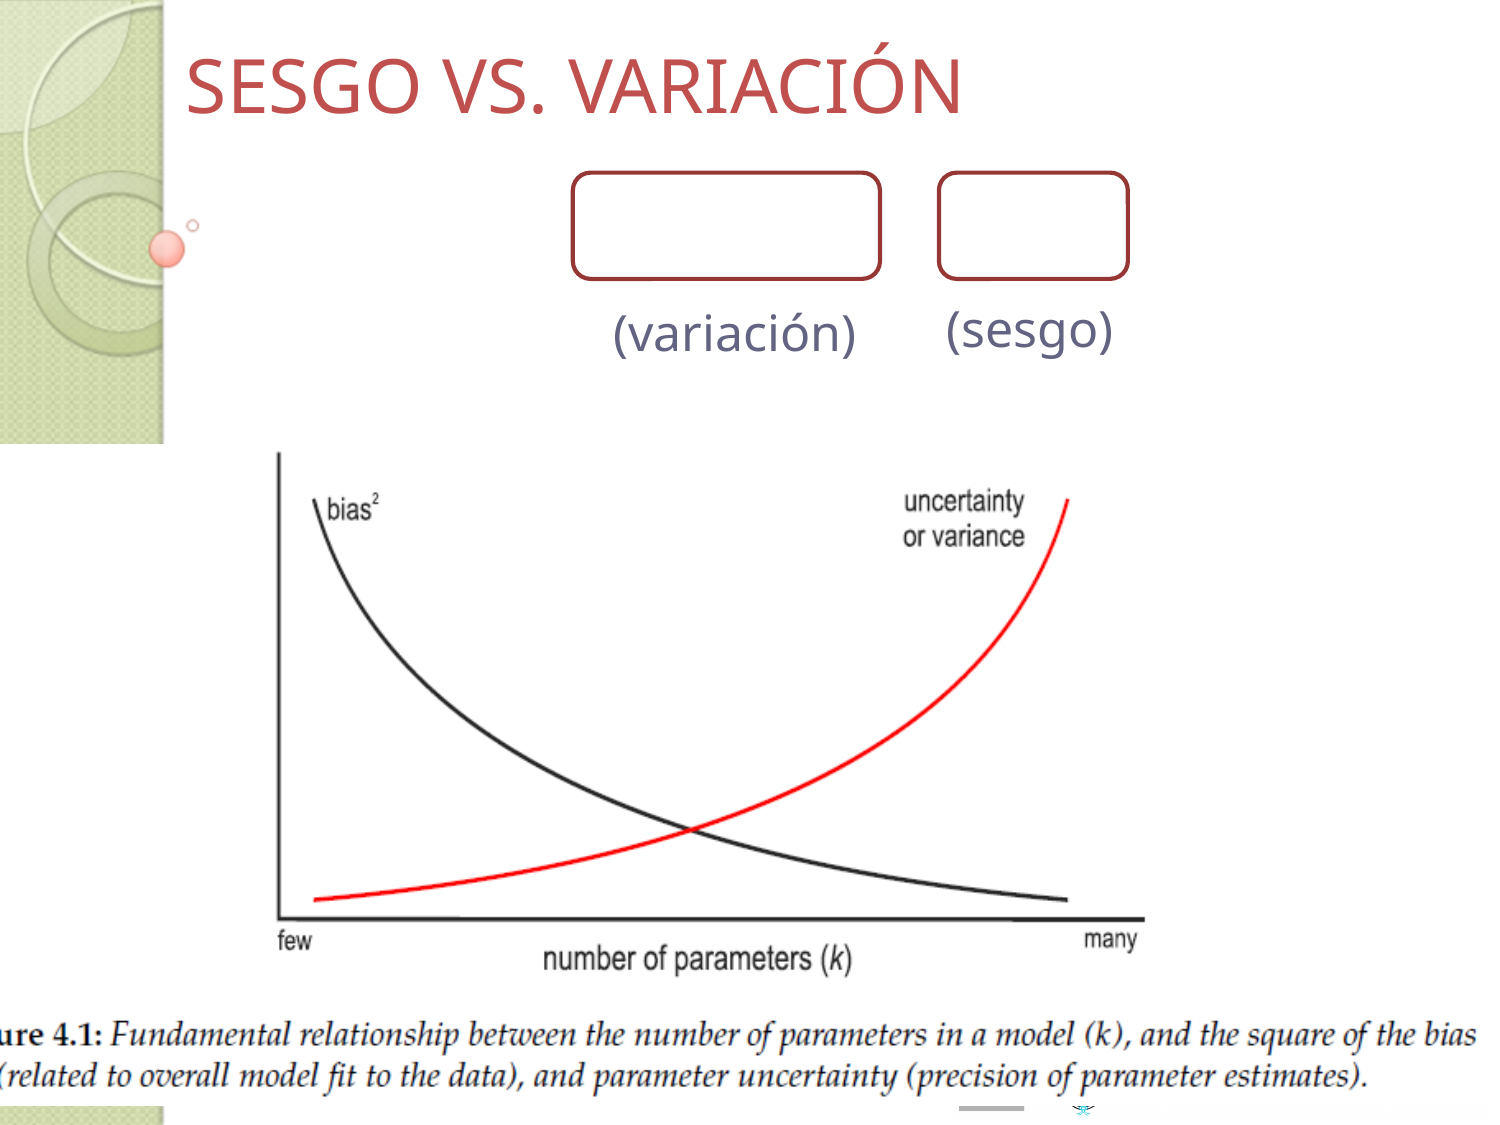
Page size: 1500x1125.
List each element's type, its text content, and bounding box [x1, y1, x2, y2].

text_box SESGO VS. VARIACIÓN [171, 31, 1435, 136]
text_box (sesgo) [931, 289, 1129, 365]
text_box [936, 170, 1130, 282]
text_box [570, 170, 883, 282]
text_box (variación) [598, 293, 872, 369]
picture [0, 0, 1500, 1125]
